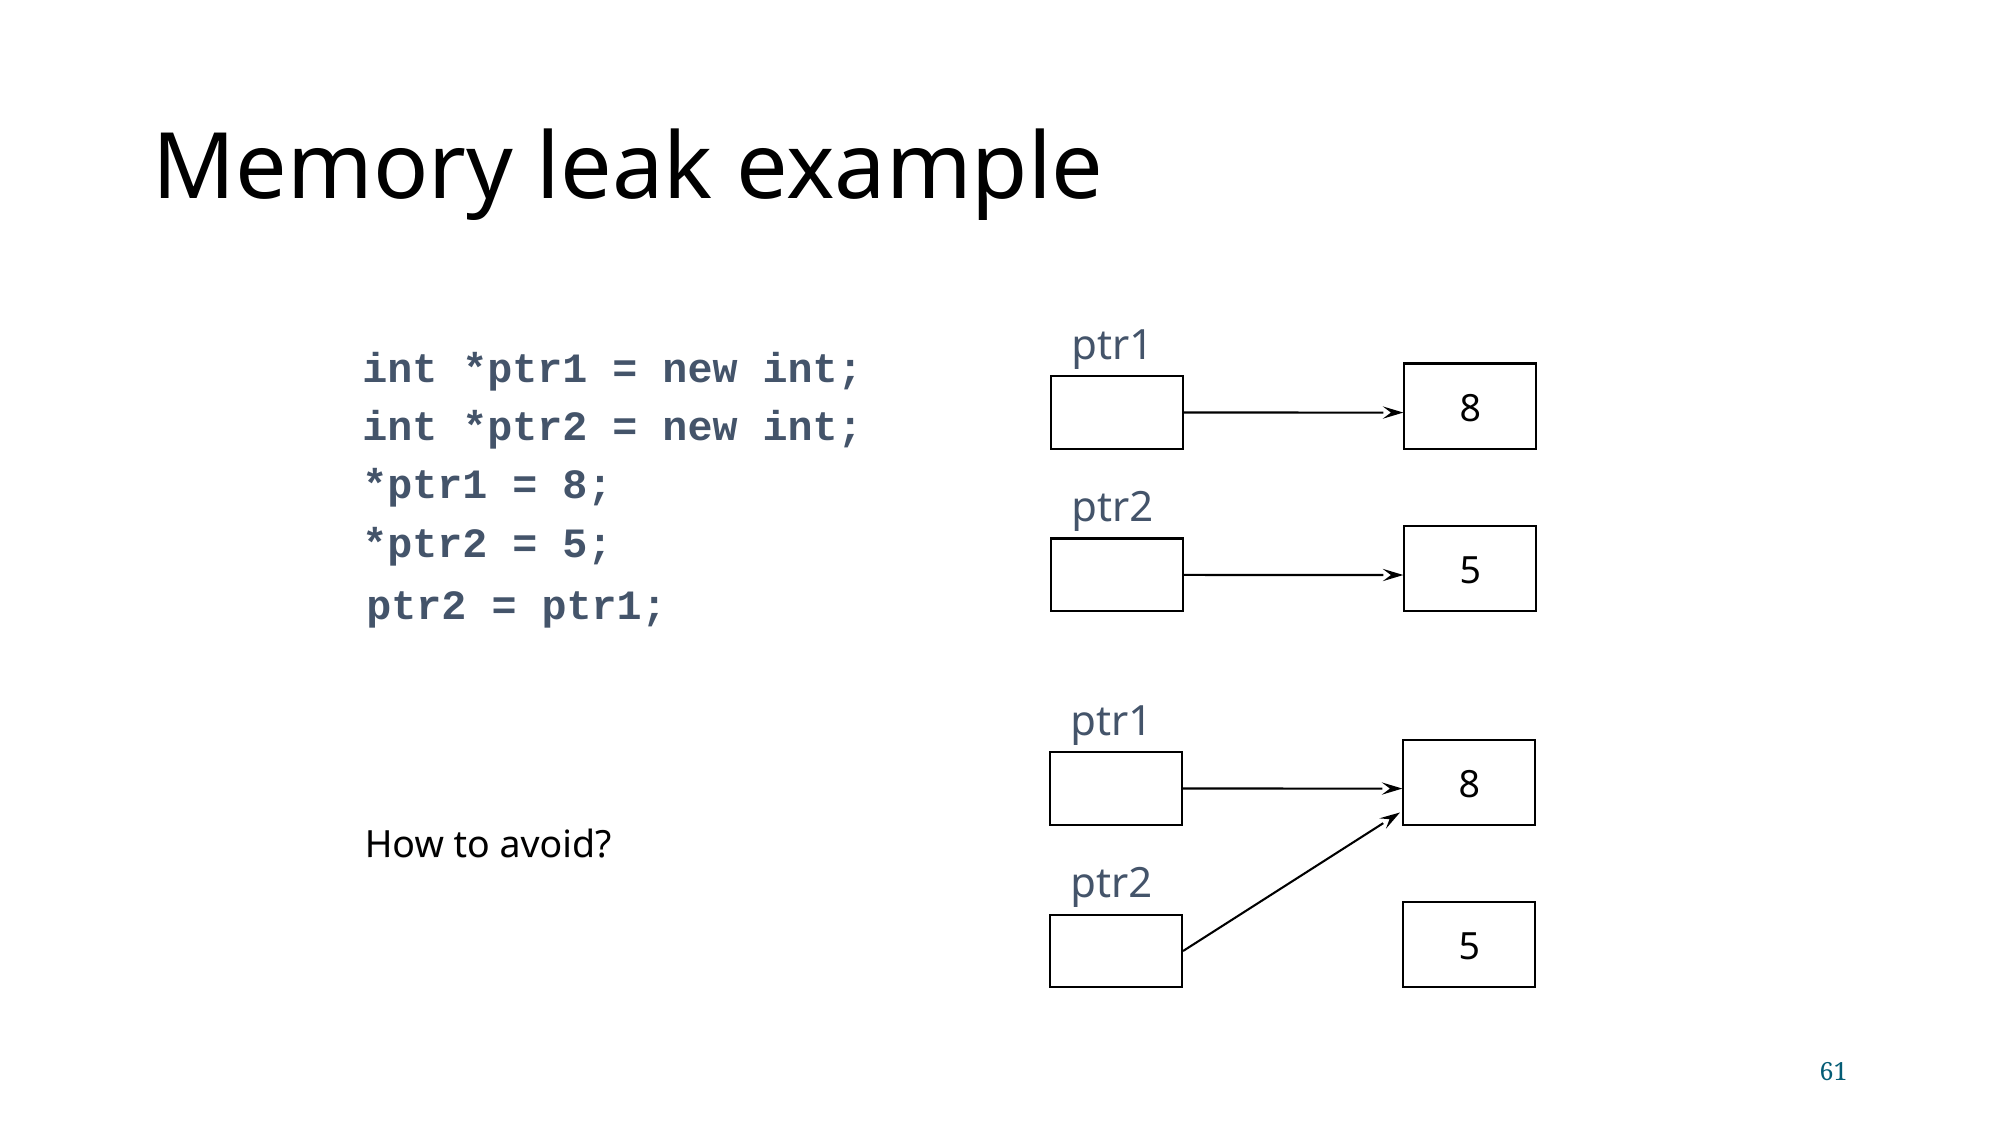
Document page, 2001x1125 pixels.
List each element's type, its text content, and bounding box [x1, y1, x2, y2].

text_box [1050, 309, 1537, 612]
text_box How to avoid? [349, 812, 725, 873]
text_box int *ptr1 = new int; int *ptr2 = new int; *ptr1 = 8; *ptr2 = 5; [347, 332, 878, 573]
slide_number 61 [1412, 1042, 1863, 1103]
title Memory leak example [137, 59, 1863, 278]
text_box ptr2 = ptr1; [351, 570, 682, 636]
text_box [1049, 685, 1536, 988]
